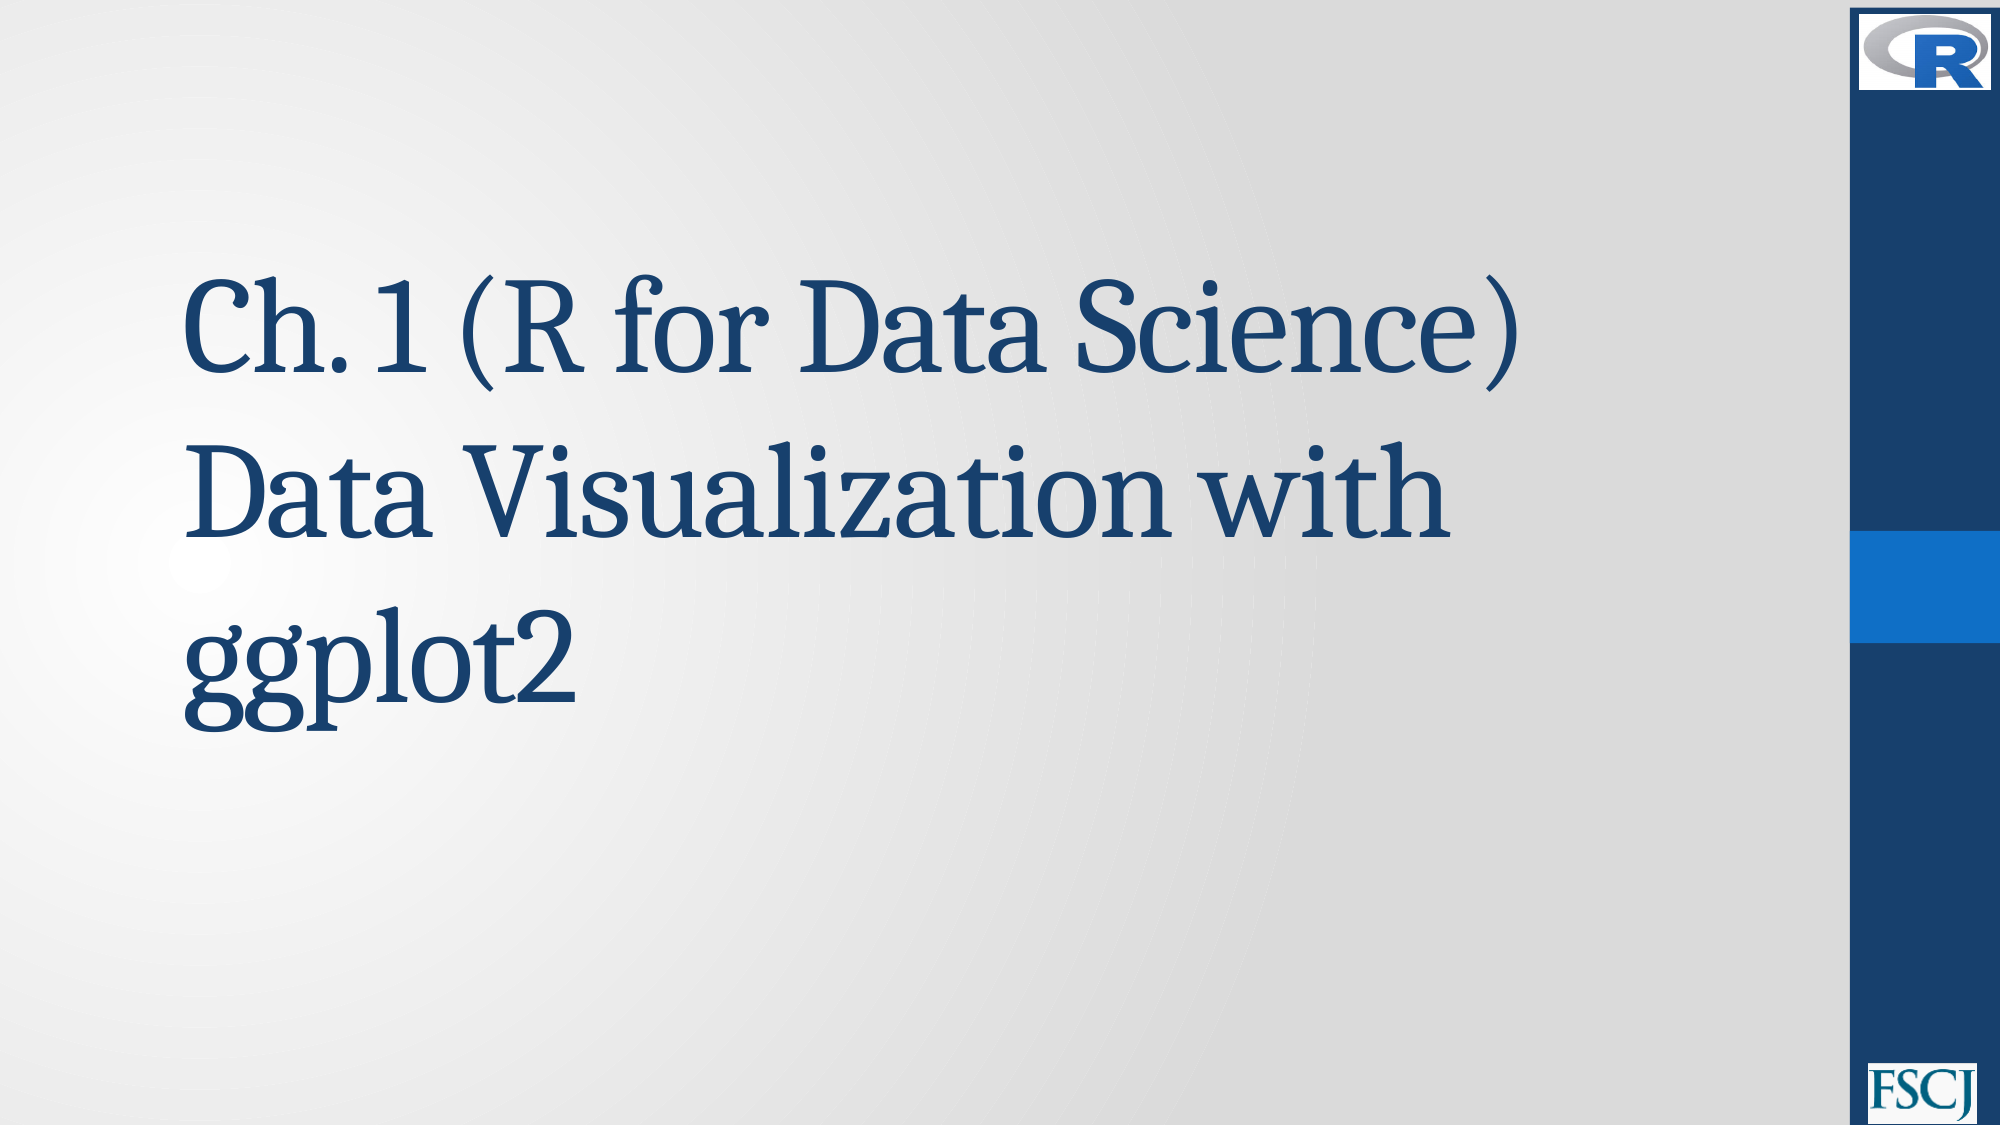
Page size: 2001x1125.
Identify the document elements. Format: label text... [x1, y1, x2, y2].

picture [1859, 14, 1991, 90]
picture [1868, 1063, 1977, 1124]
title Ch. 1 (R for Data Science) Data Visualization with ggplot2 [167, 209, 1645, 738]
